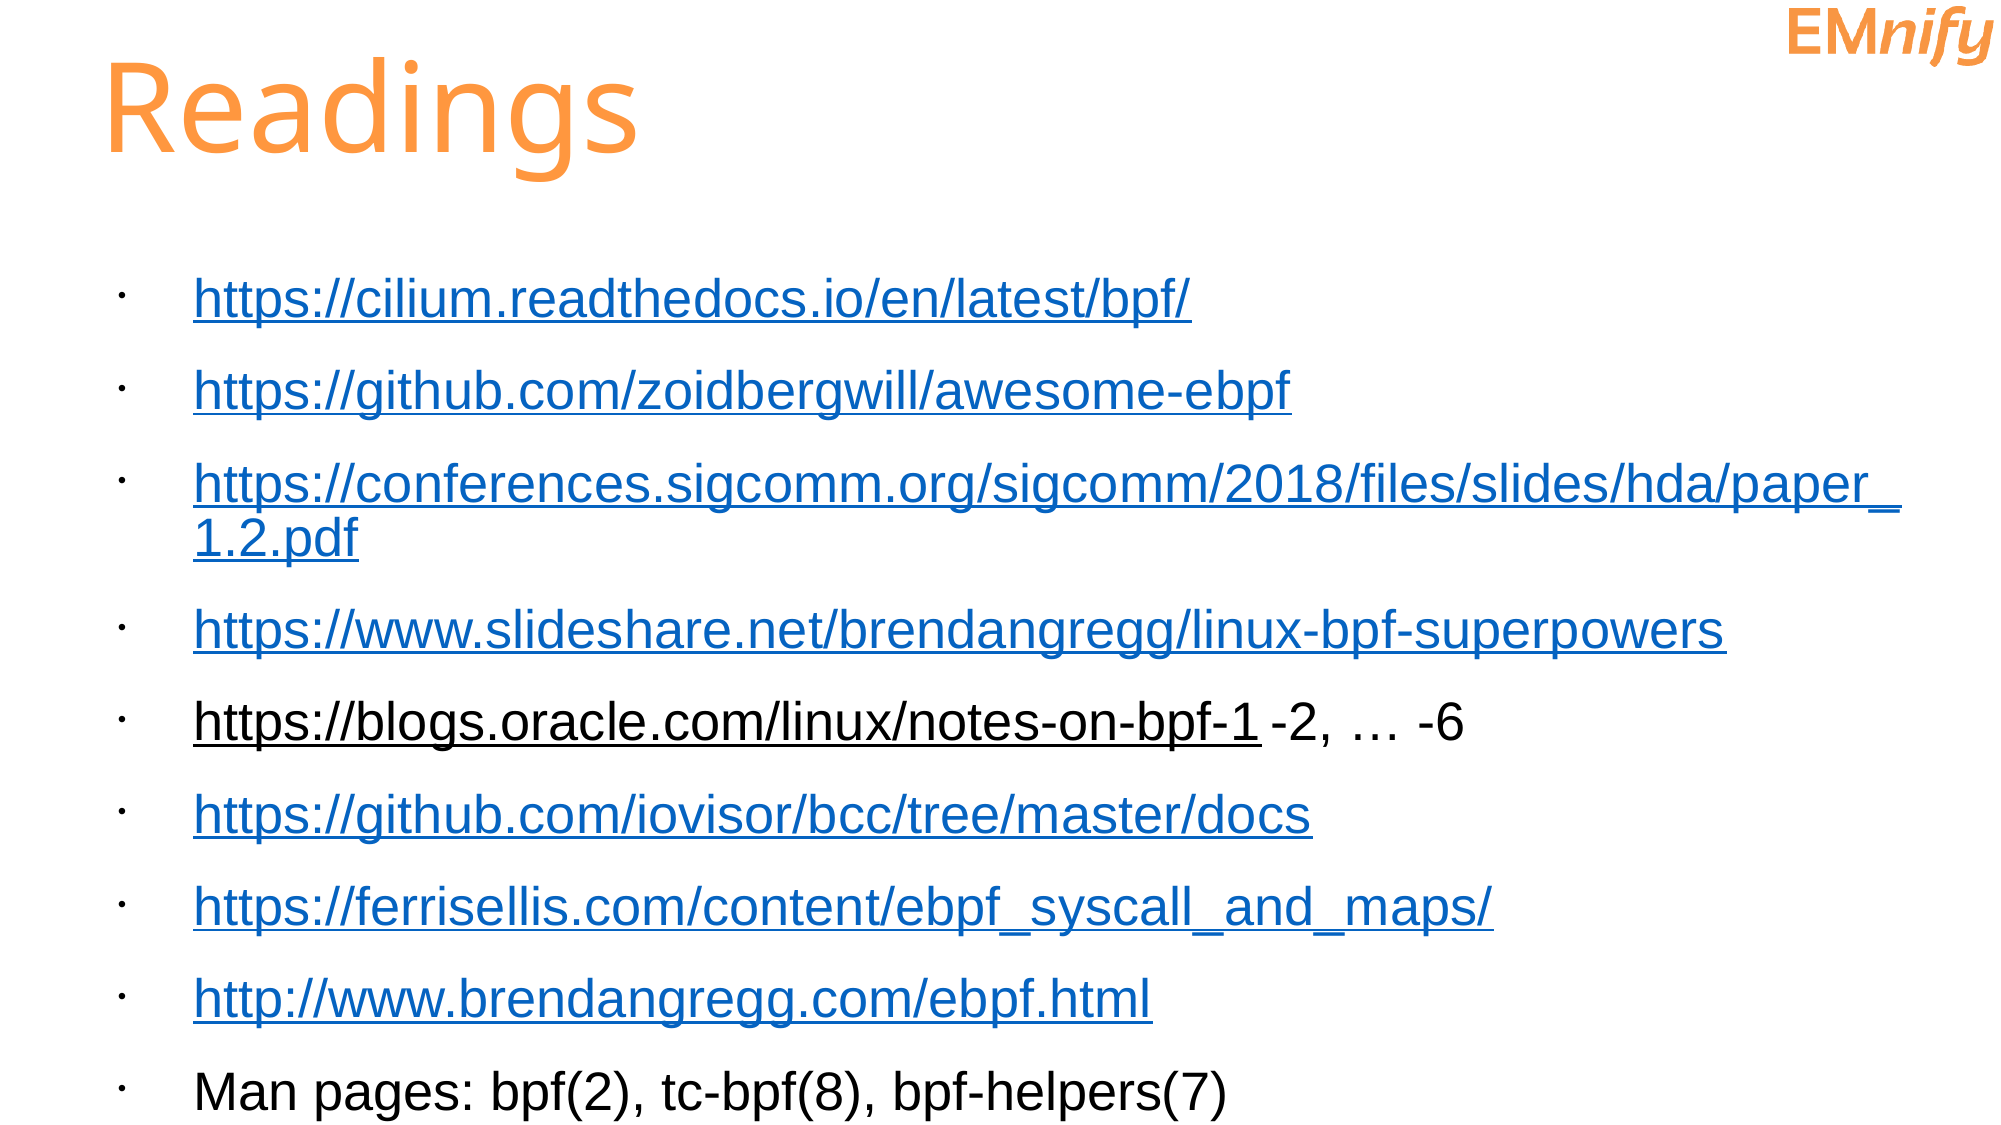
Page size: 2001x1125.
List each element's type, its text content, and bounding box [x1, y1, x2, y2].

picture [1789, 6, 1994, 67]
text_box https://cilium.readthedocs.io/en/latest/bpf/ https://github.com/zoidbergwill/awesome-ebpf https://conferences.sigcomm.org/sigcomm/2018/files/slides/hda/paper_1.2.pdf https://www.slideshare.net/brendangregg/linux-bpf-superpowers https://blogs.oracle.com/linux/notes-on-bpf-1 -2, … -6 https://github.com/iovisor/bcc/tree/master/docs https://ferrisellis.com/content/ebpf_syscall_and_maps/ http://www.brendangregg.com/ebpf.html Man pages: bpf(2), tc-bpf(8), bpf-helpers(7) [99, 263, 1900, 1076]
text_box Readings [99, 44, 1900, 180]
